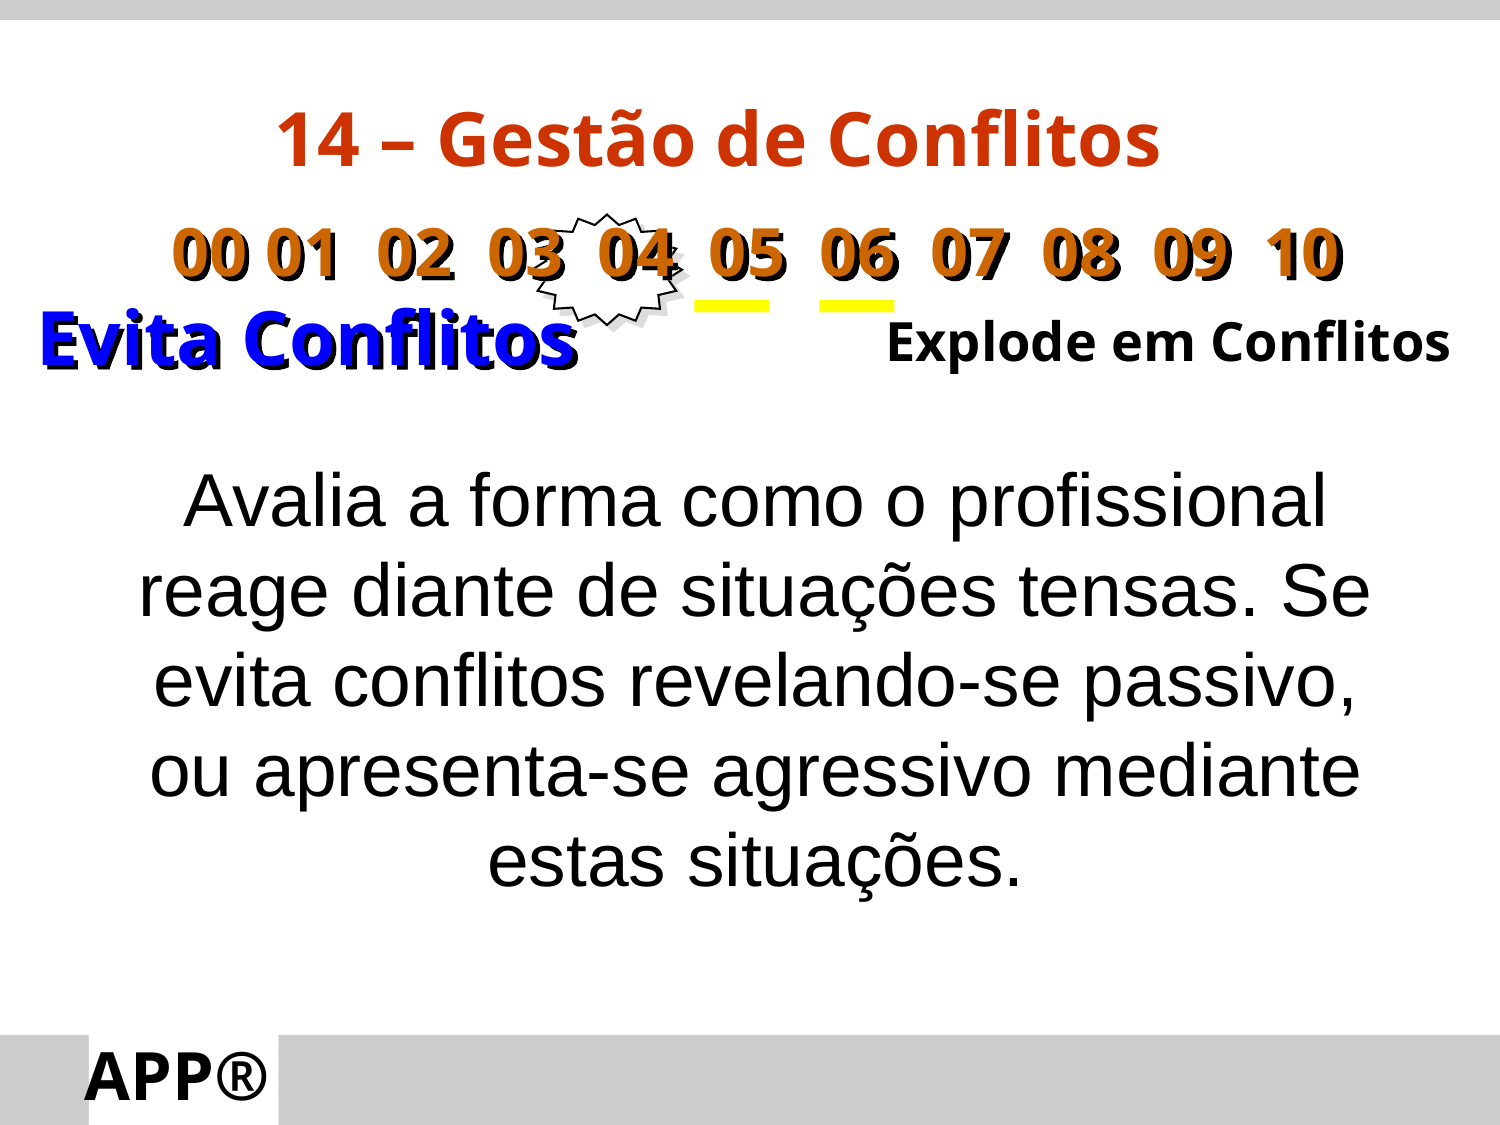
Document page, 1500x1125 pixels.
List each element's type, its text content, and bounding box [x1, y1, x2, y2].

text_box 14 – Gestão de Conflitos [259, 101, 1178, 189]
text_box Avalia a forma como o profissional reage diante de situações tensas. Se evita conflitos revelando-se passivo, ou apresenta-se agressivo mediante estas situações. [112, 444, 1400, 977]
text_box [40, 214, 1472, 406]
